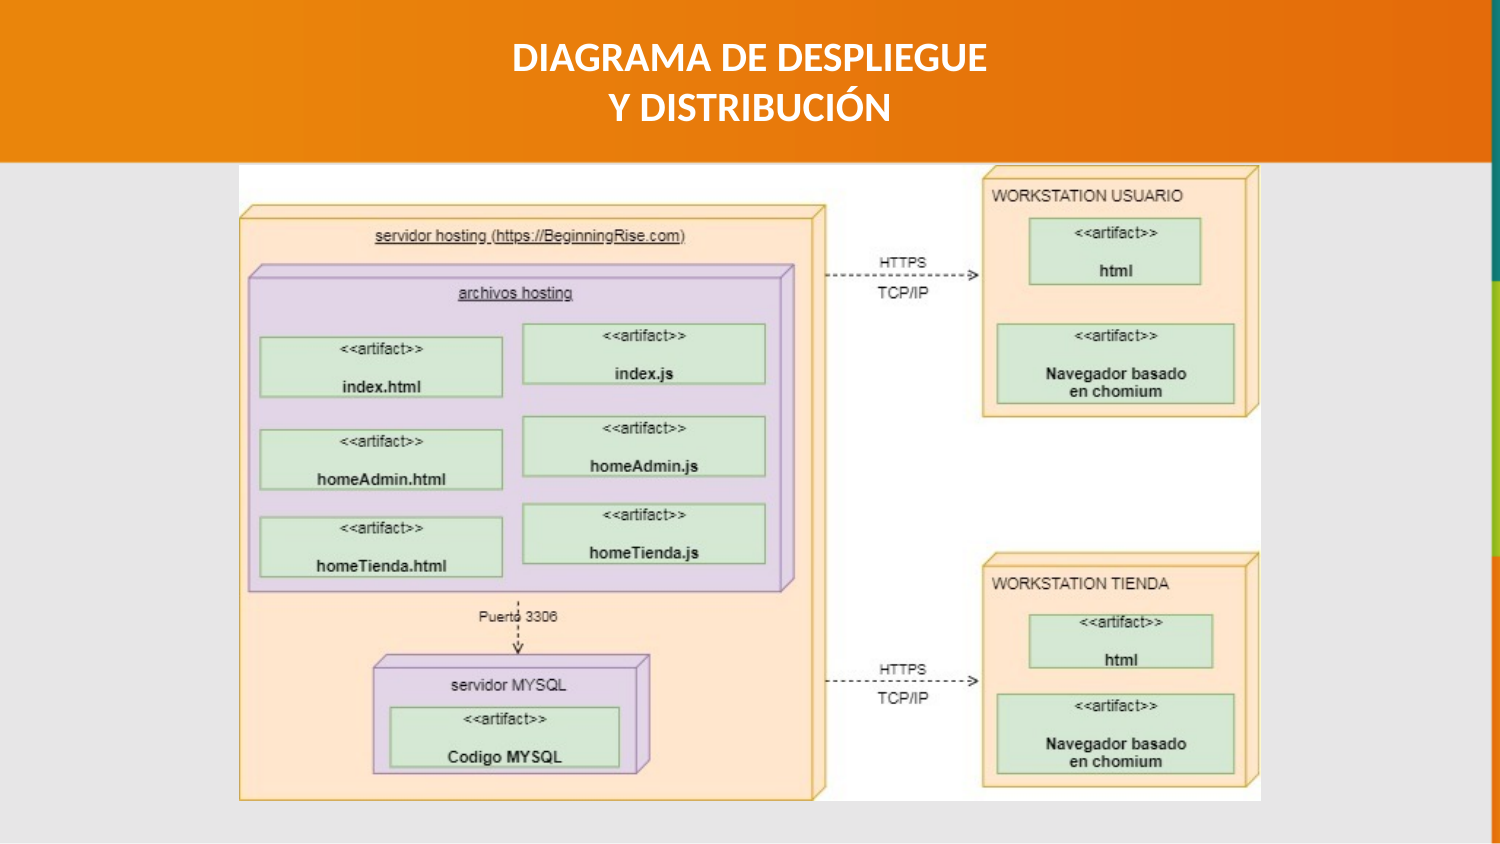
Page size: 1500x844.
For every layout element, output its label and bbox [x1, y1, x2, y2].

text_box [489, 22, 1011, 138]
picture [0, 0, 1500, 844]
